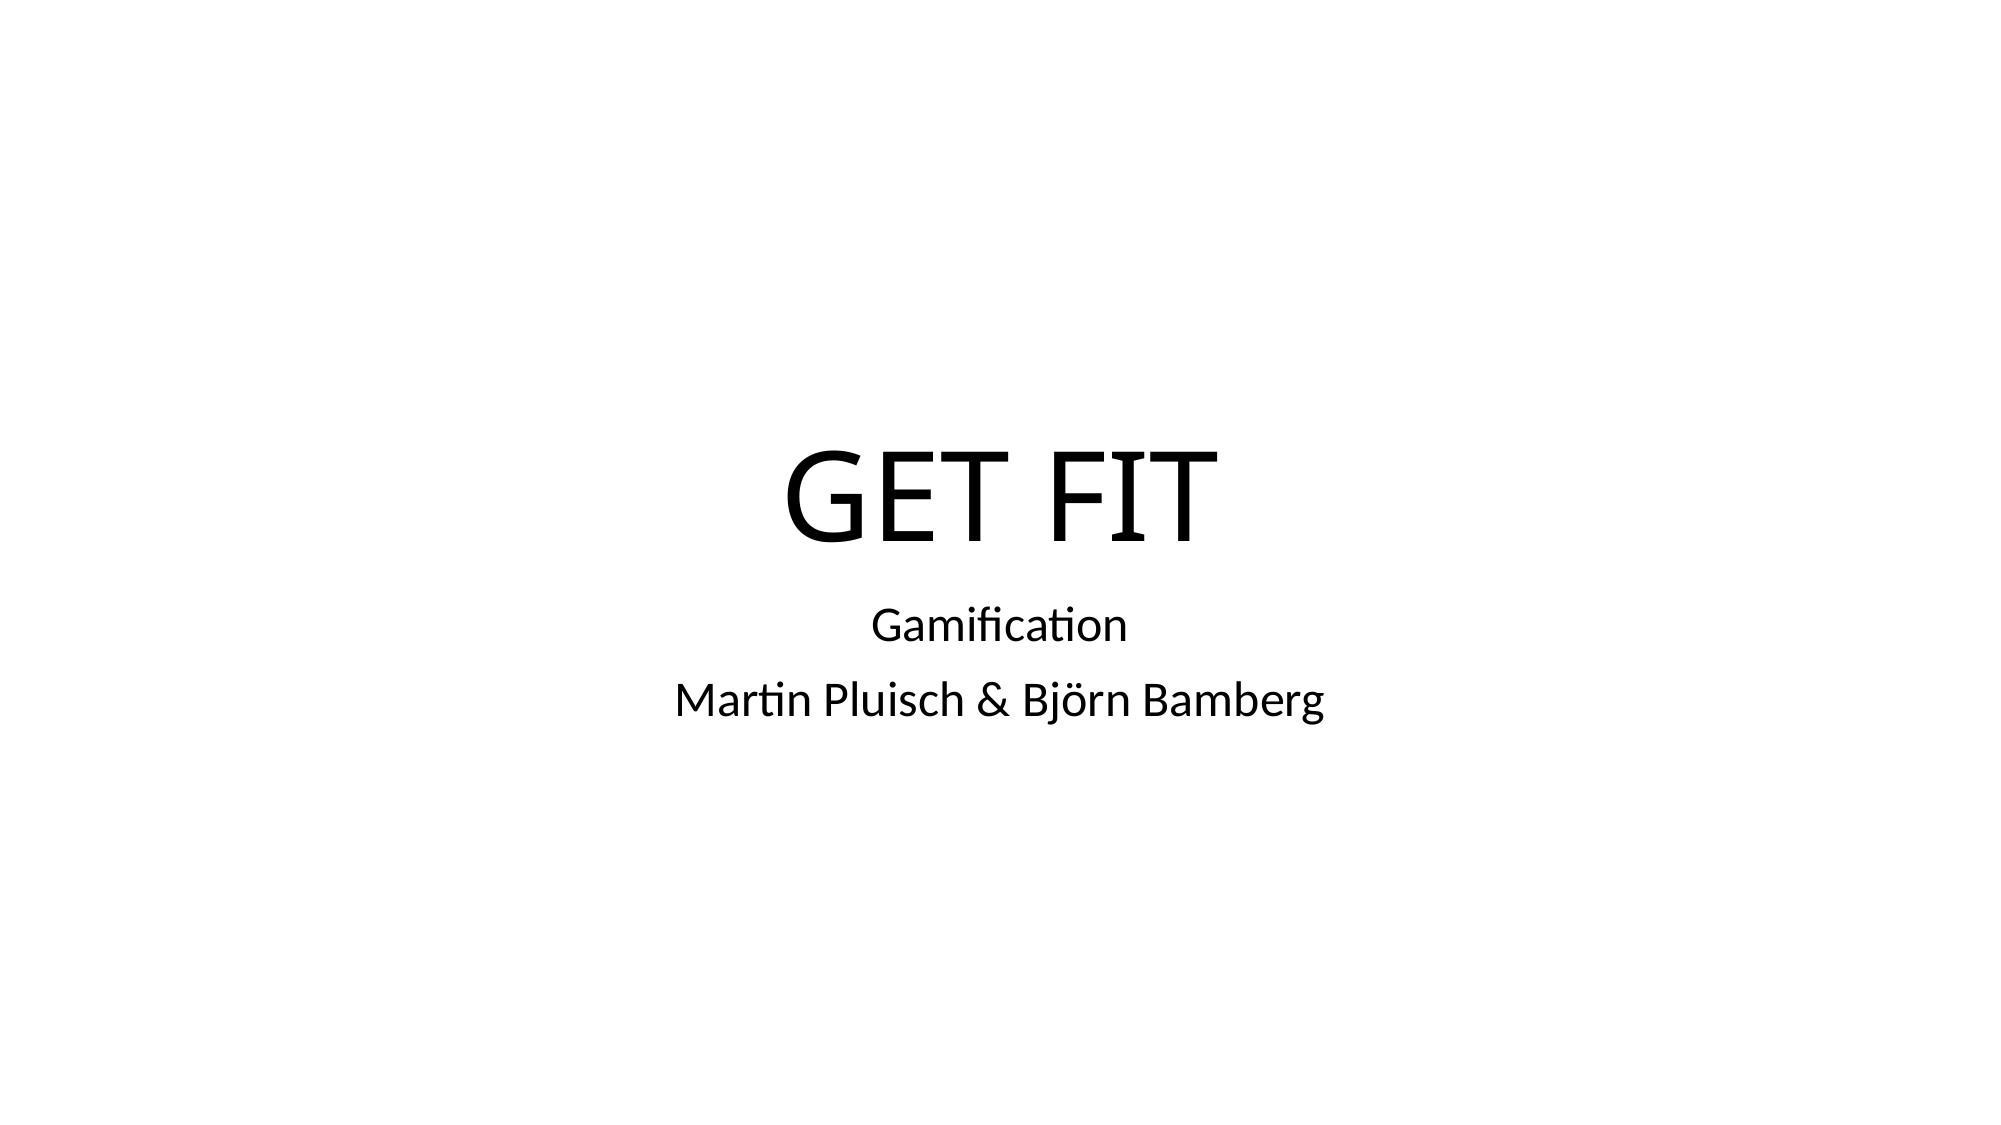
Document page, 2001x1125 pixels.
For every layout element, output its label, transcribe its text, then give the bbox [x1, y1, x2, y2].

subtitle Gamification Martin Pluisch & Björn Bamberg [249, 590, 1750, 863]
title GET FIT [249, 184, 1750, 576]
